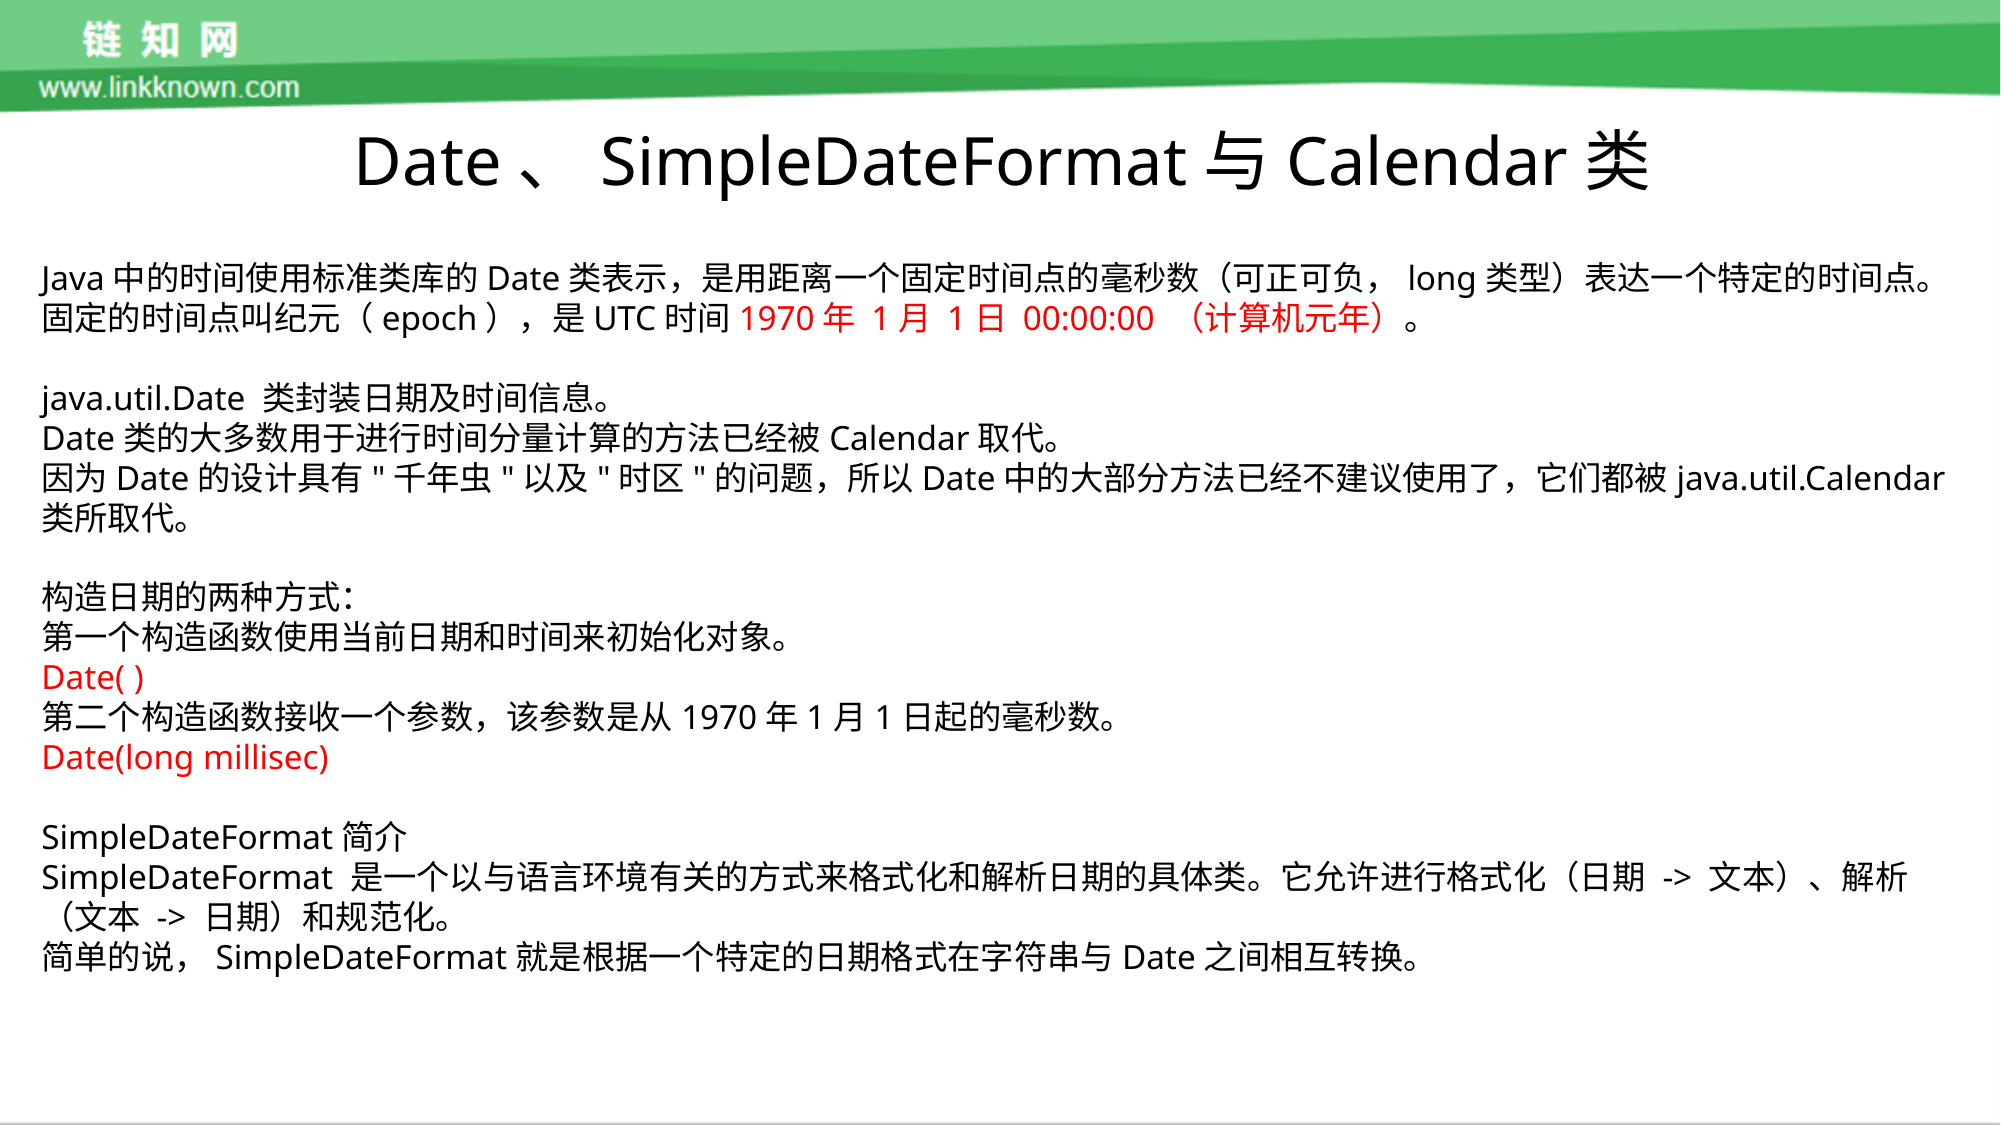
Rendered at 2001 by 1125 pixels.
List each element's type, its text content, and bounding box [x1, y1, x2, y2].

text_box Date、SimpleDateFormat与Calendar类 [46, 111, 1959, 207]
picture [0, 0, 2001, 1125]
text_box Java中的时间使用标准类库的Date类表示，是用距离一个固定时间点的毫秒数（可正可负，long类型）表达一个特定的时间点。 固定的时间点叫纪元（epoch），是UTC时间1970年 1月 1日 00:00:00 （计算机元年）。 java.util.Date 类封装日期及时间信息。 Date类的大多数用于进行时间分量计算的方法已经被Calendar取代。 因为Date的设计具有"千年虫"以及"时区"的问题，所以Date中的大部分方法已经不建议使用了，它们都被java.util.Calendar类所取代。 构造日期的两种方式： 第一个构造函数使用当前日期和时间来初始化对象。 Date( ) 第二个构造函数接收一个参数，该参数是从1970年1月1日起的毫秒数。 Date(long millisec) SimpleDateFormat简介 SimpleDateFormat 是一个以与语言环境有关的方式来格式化和解析日期的具体类。它允许进行格式化（日期 -> 文本）、解析（文本 -> 日期）和规范化。 简单的说，SimpleDateFormat就是根据一个特定的日期格式在字符串与Date之间相互转换。 [26, 249, 1974, 984]
